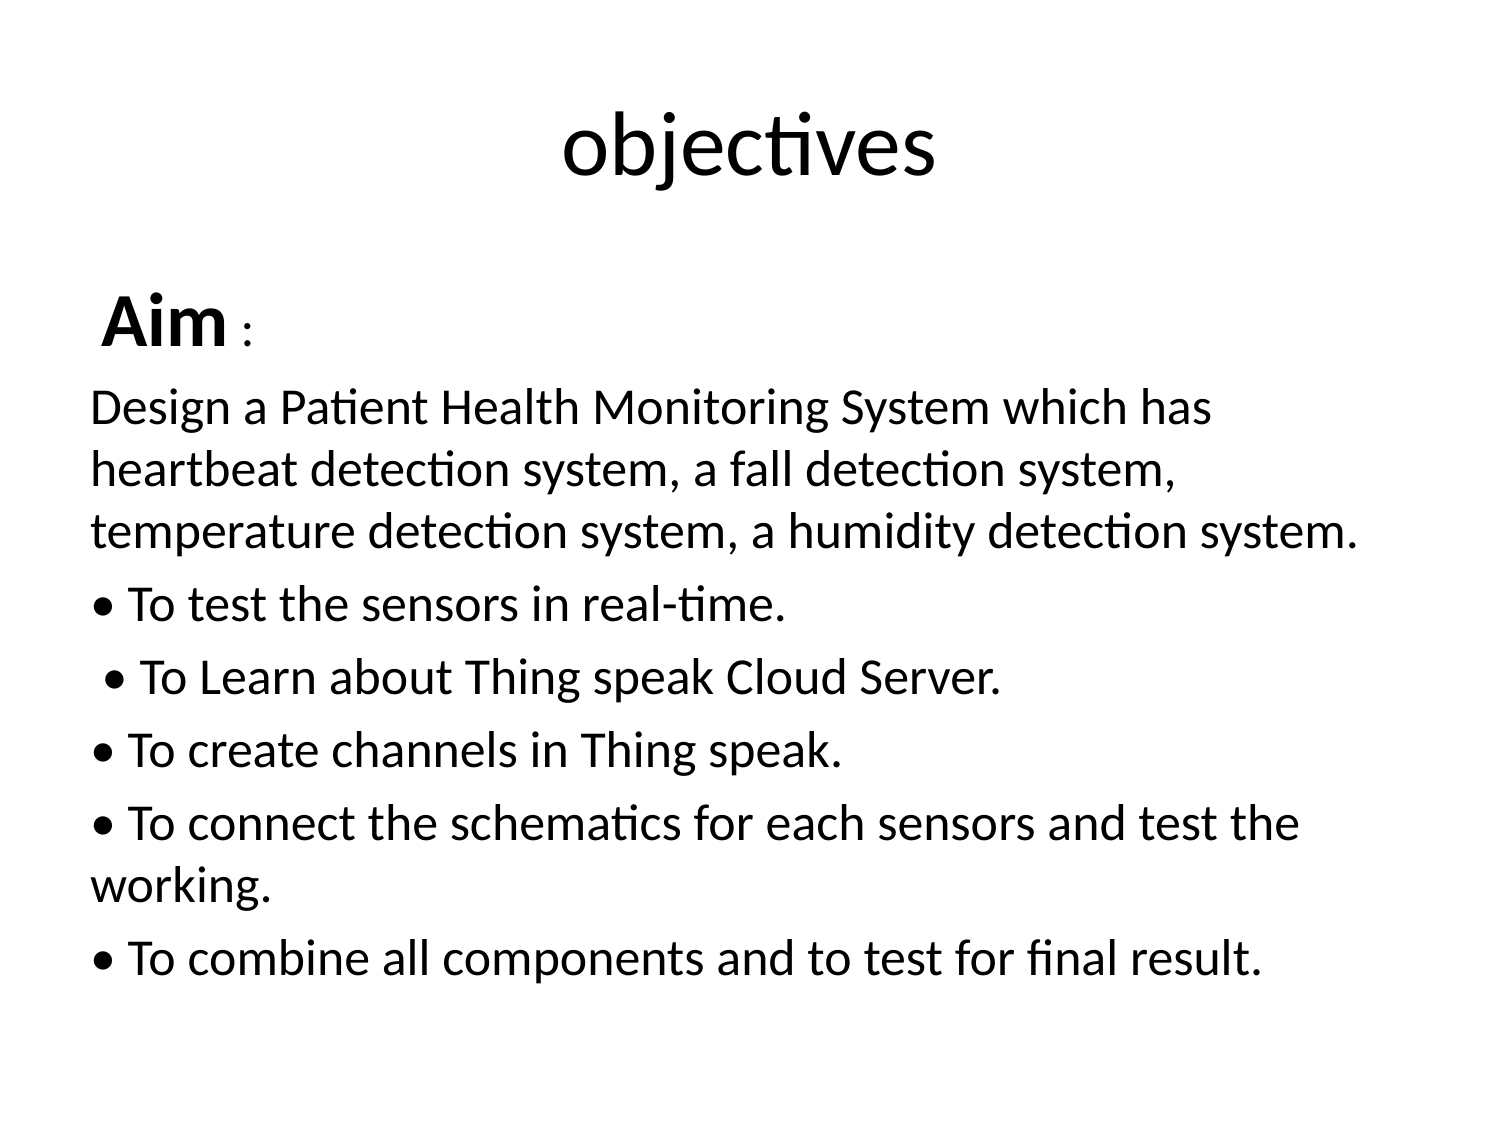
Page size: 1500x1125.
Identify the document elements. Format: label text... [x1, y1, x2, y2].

title objectives [75, 45, 1425, 233]
list Aim : Design a Patient Health Monitoring System which has heartbeat detection system, a fall detection system, temperature detection system, a humidity detection system. • To test the sensors in real-time. • To Learn about Thing speak Cloud Server. • To create channels in Thing speak. • To connect the schematics for each sensors and test the working. • To combine all components and to test for final result. [75, 262, 1425, 1005]
